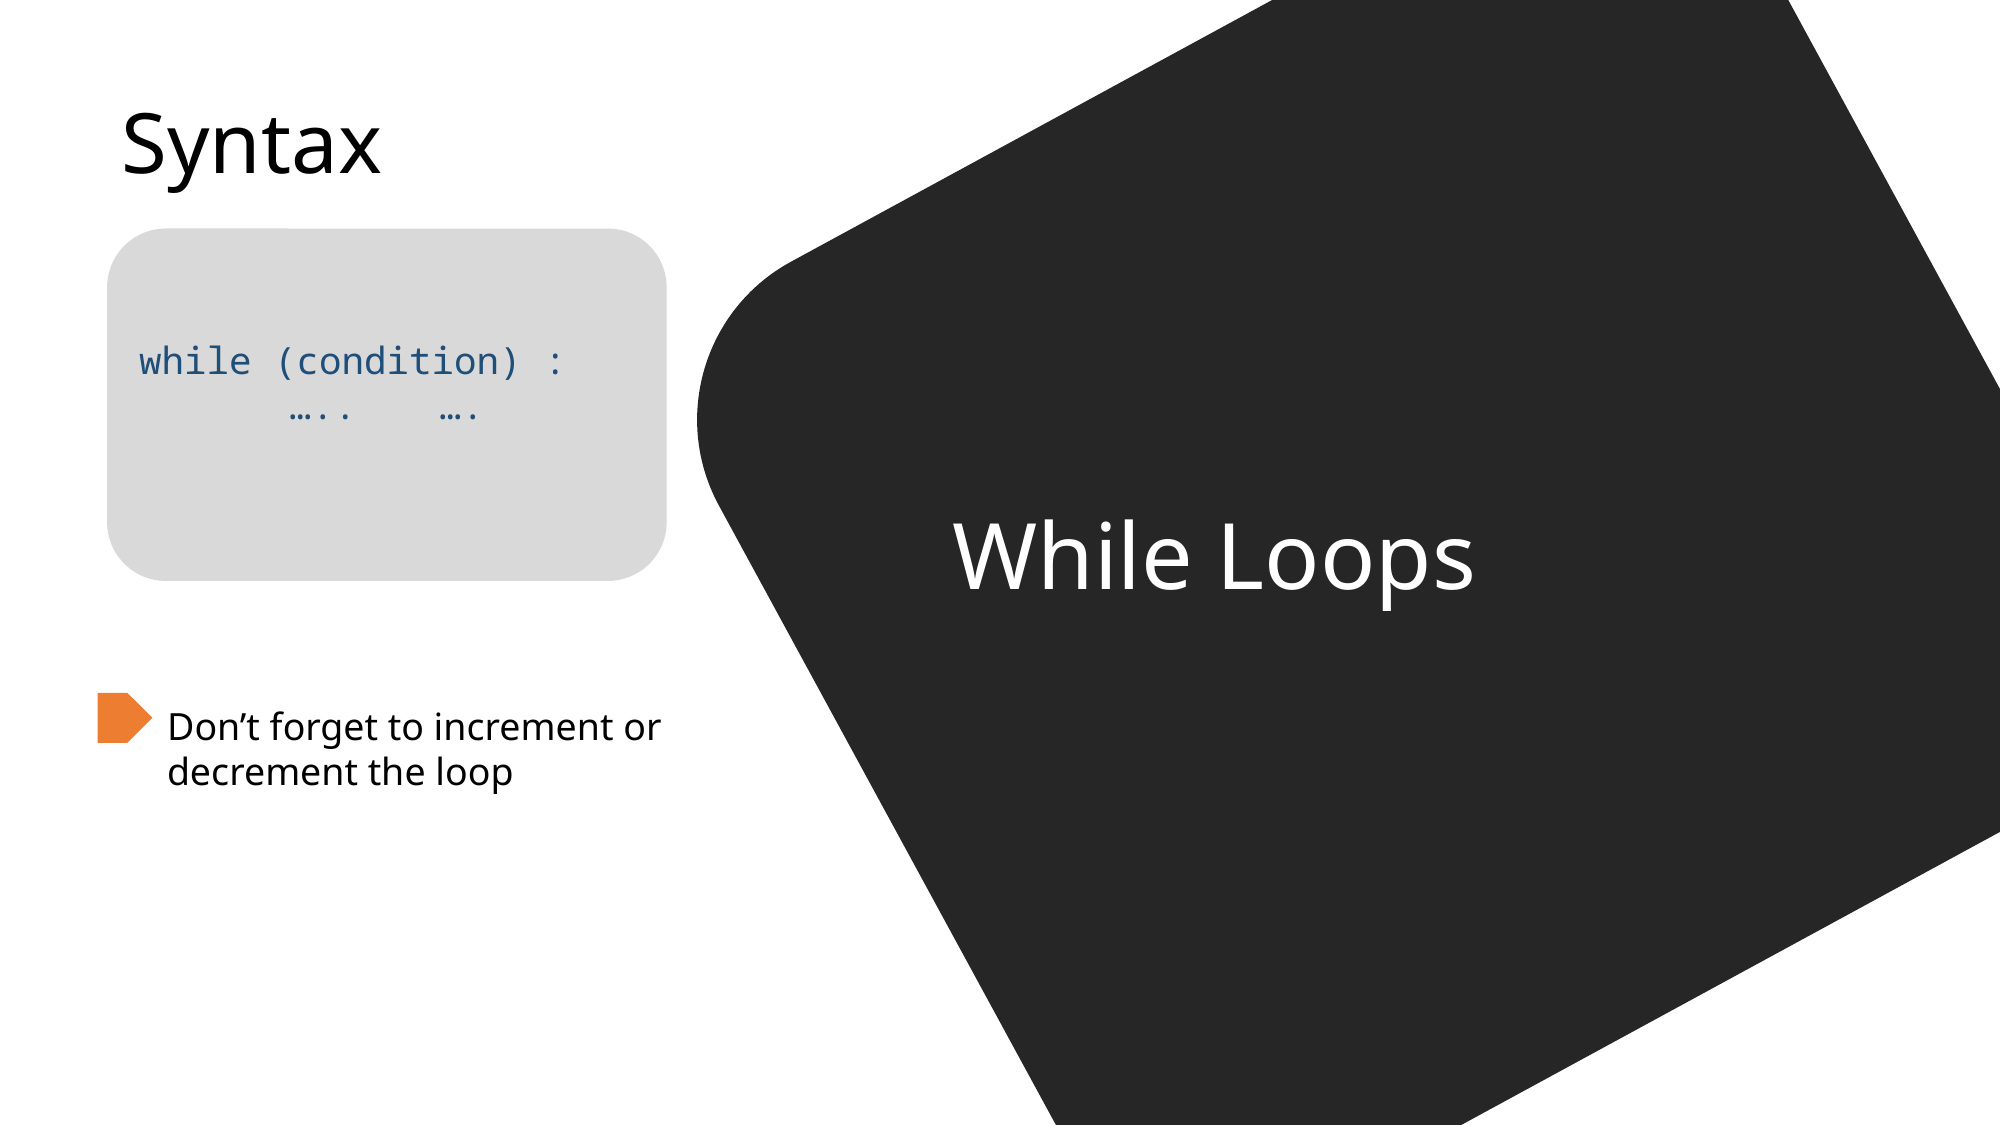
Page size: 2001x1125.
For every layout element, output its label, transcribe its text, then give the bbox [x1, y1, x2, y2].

text_box Don’t forget to increment or decrement the loop [152, 695, 758, 800]
text_box while (condition) : ….. …. [106, 227, 668, 582]
text_box Syntax [107, 83, 479, 199]
text_box [696, 0, 2000, 1125]
text_box [96, 691, 154, 744]
text_box While Loops [937, 490, 2000, 615]
